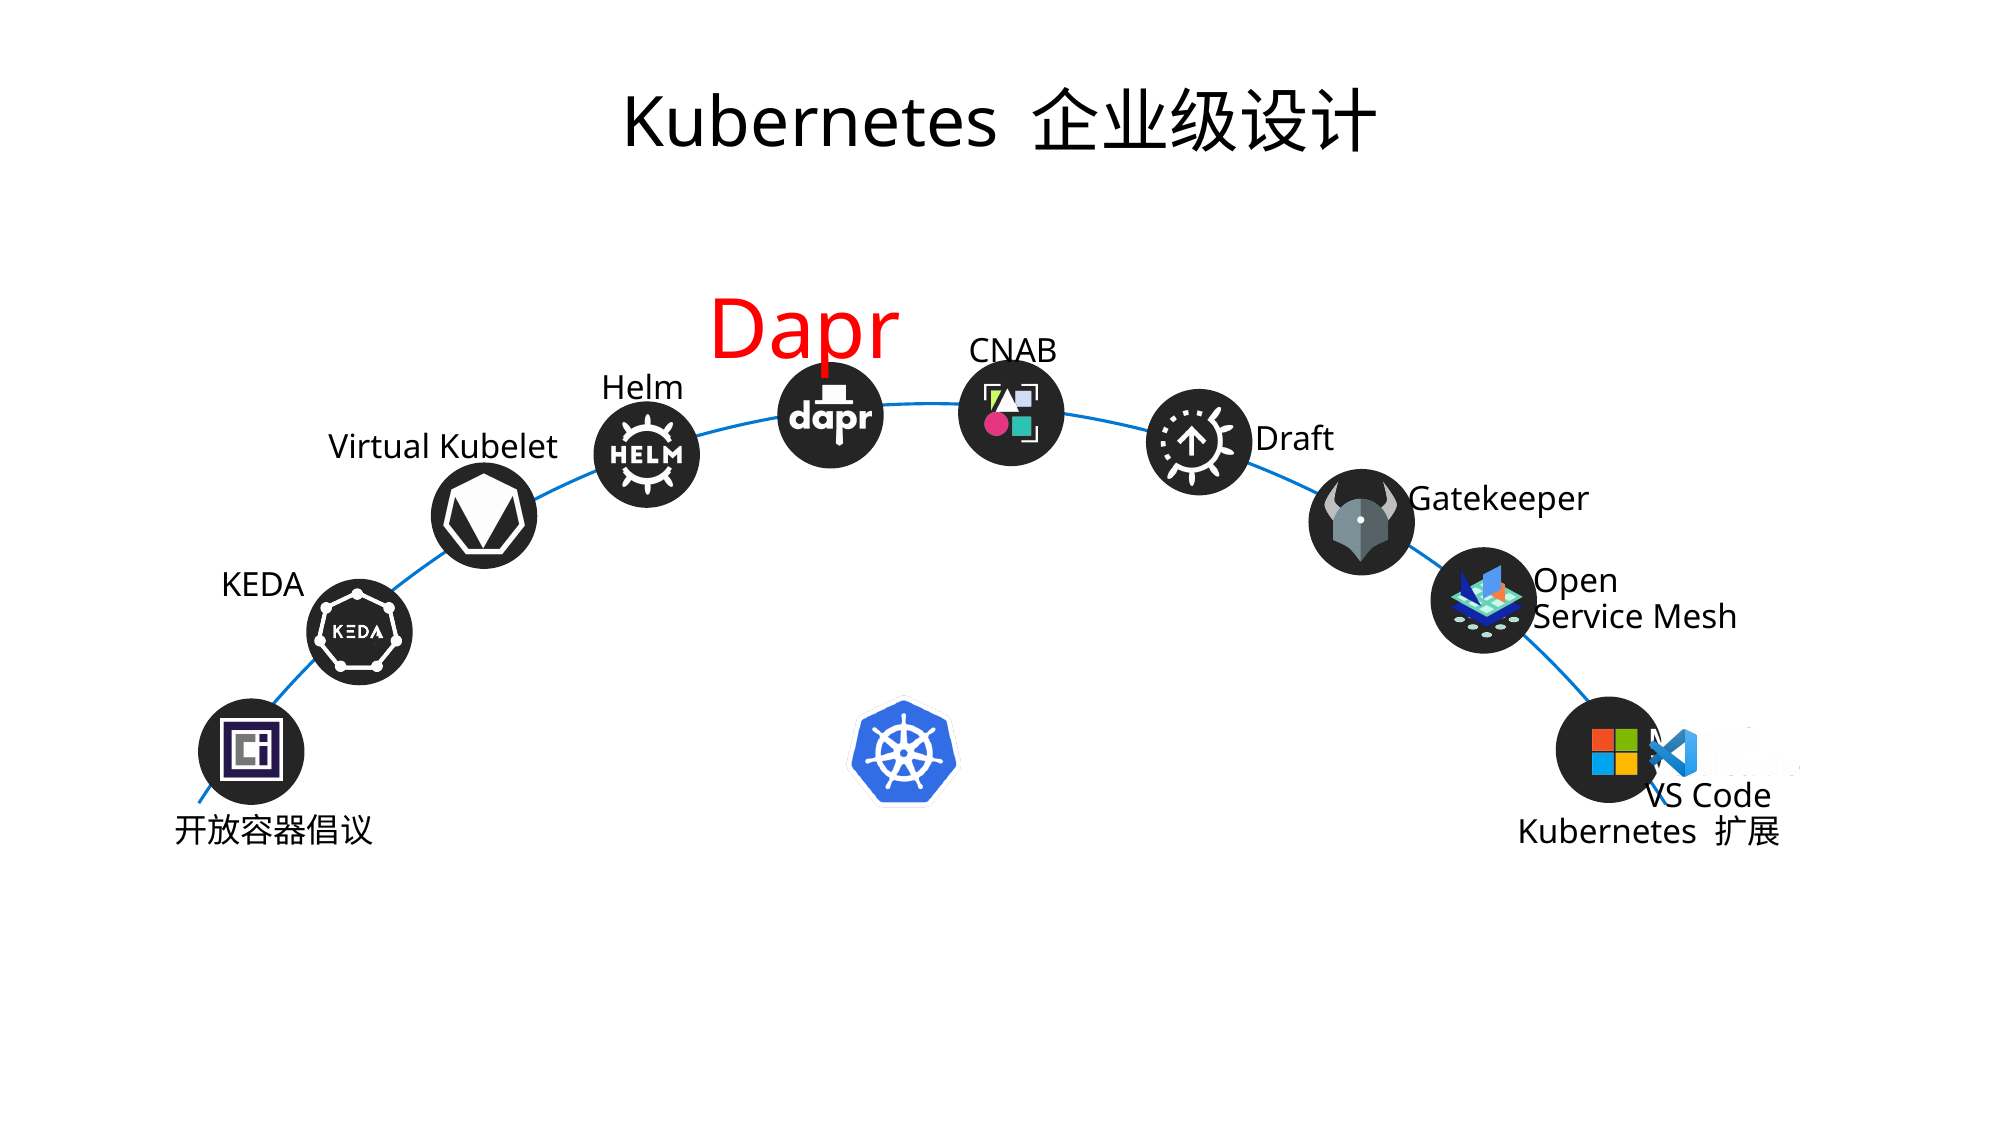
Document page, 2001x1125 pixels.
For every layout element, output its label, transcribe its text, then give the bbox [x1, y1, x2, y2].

text_box Draft [1256, 421, 1429, 458]
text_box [198, 698, 305, 805]
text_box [777, 362, 884, 469]
text_box Helm [569, 371, 716, 408]
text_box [593, 401, 700, 508]
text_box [1308, 468, 1415, 576]
text_box Dapr [694, 286, 914, 377]
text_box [1430, 547, 1541, 654]
text_box VS Code Kubernetes 扩展 [1285, 778, 1781, 851]
text_box CNAB [940, 333, 1086, 370]
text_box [306, 578, 413, 686]
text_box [1555, 696, 1804, 803]
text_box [1136, 388, 1256, 497]
text_box KEDA [37, 568, 305, 605]
text_box [201, 403, 1594, 1125]
text_box Gatekeeper [1415, 482, 1804, 518]
text_box 开放容器倡议 [174, 813, 543, 850]
text_box Virtual Kubelet [249, 429, 559, 466]
text_box Open Service Mesh [1541, 564, 1879, 636]
title Kubernetes 企业级设计 [96, 78, 1905, 170]
picture [826, 685, 982, 824]
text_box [430, 462, 538, 569]
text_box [958, 359, 1065, 467]
picture [1649, 729, 1697, 777]
